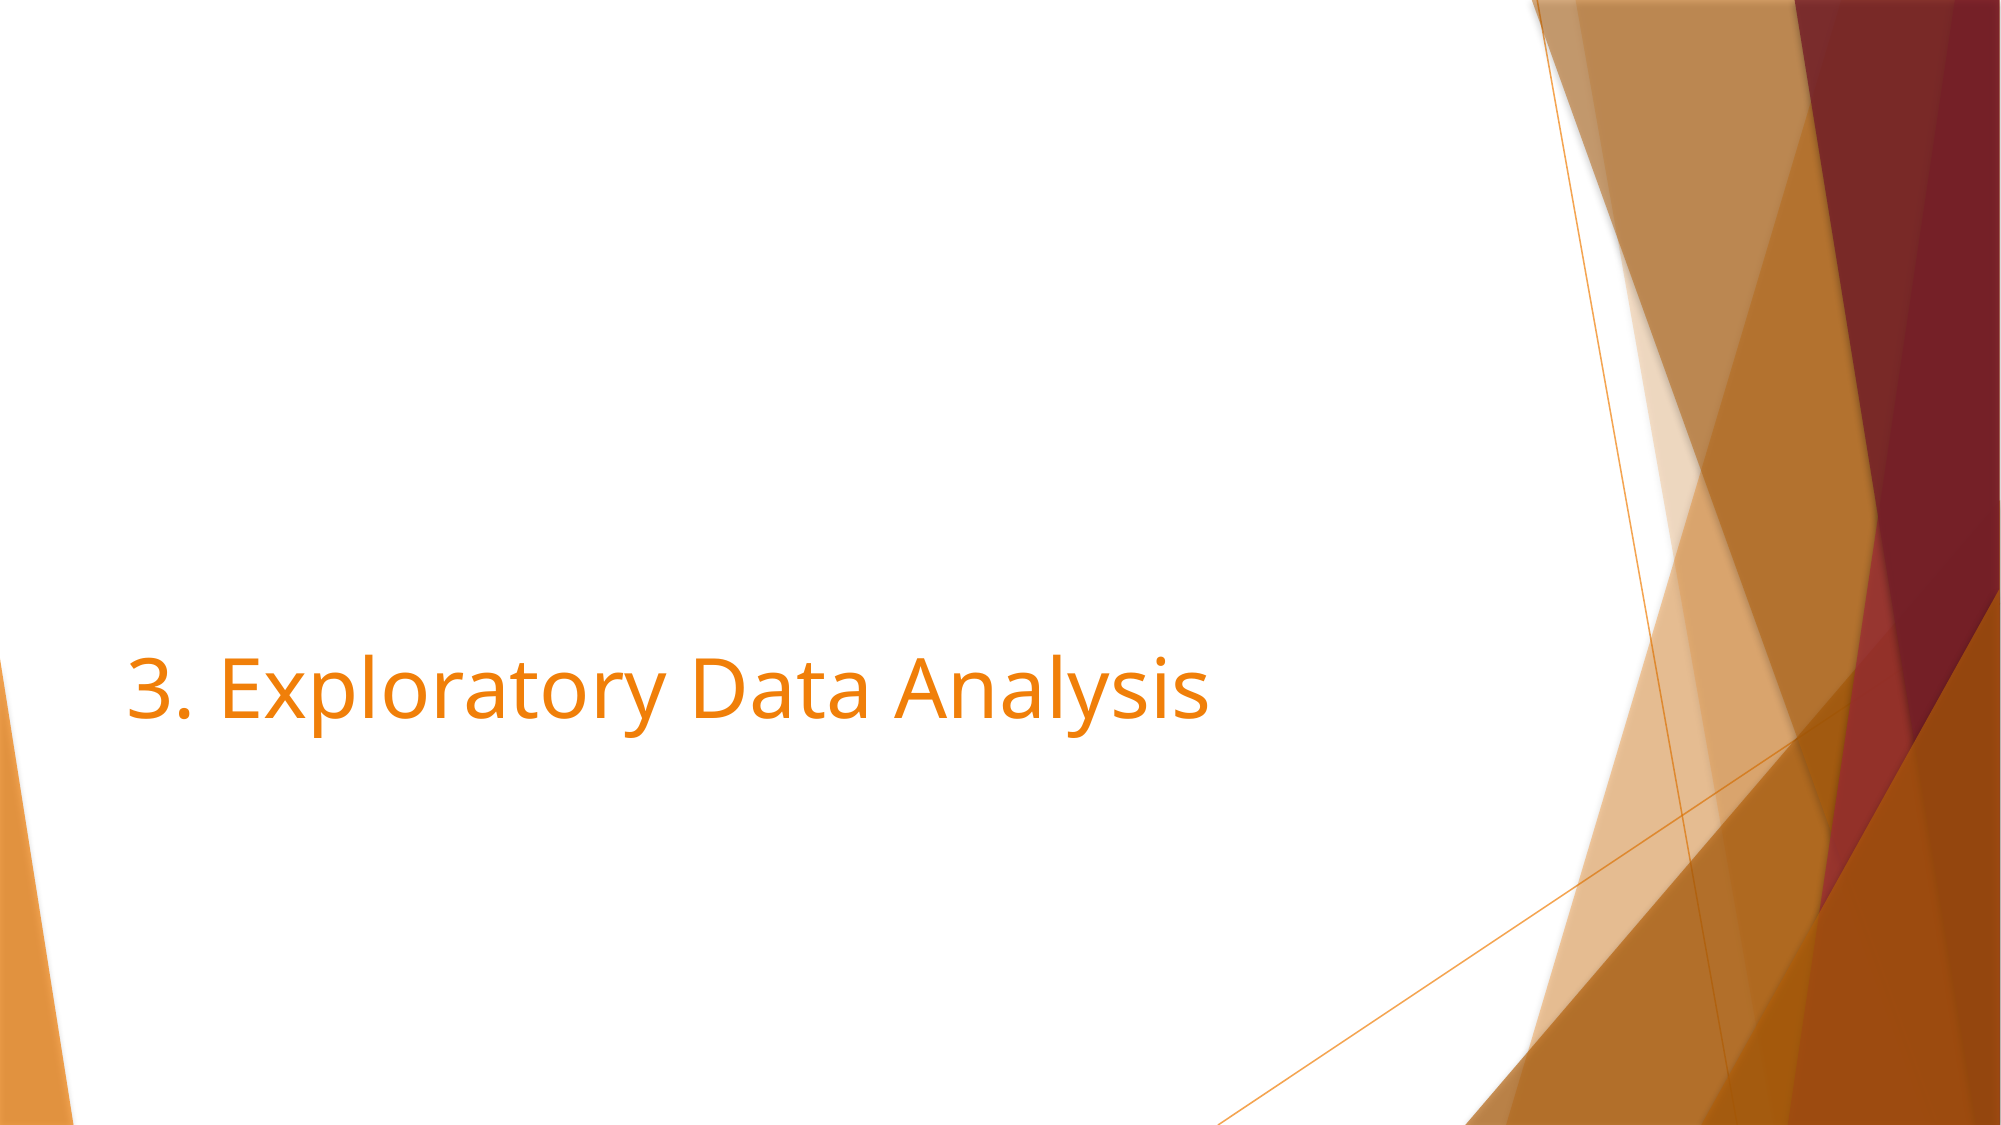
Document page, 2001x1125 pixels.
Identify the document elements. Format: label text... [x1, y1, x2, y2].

title 3. Exploratory Data Analysis [111, 443, 1522, 743]
